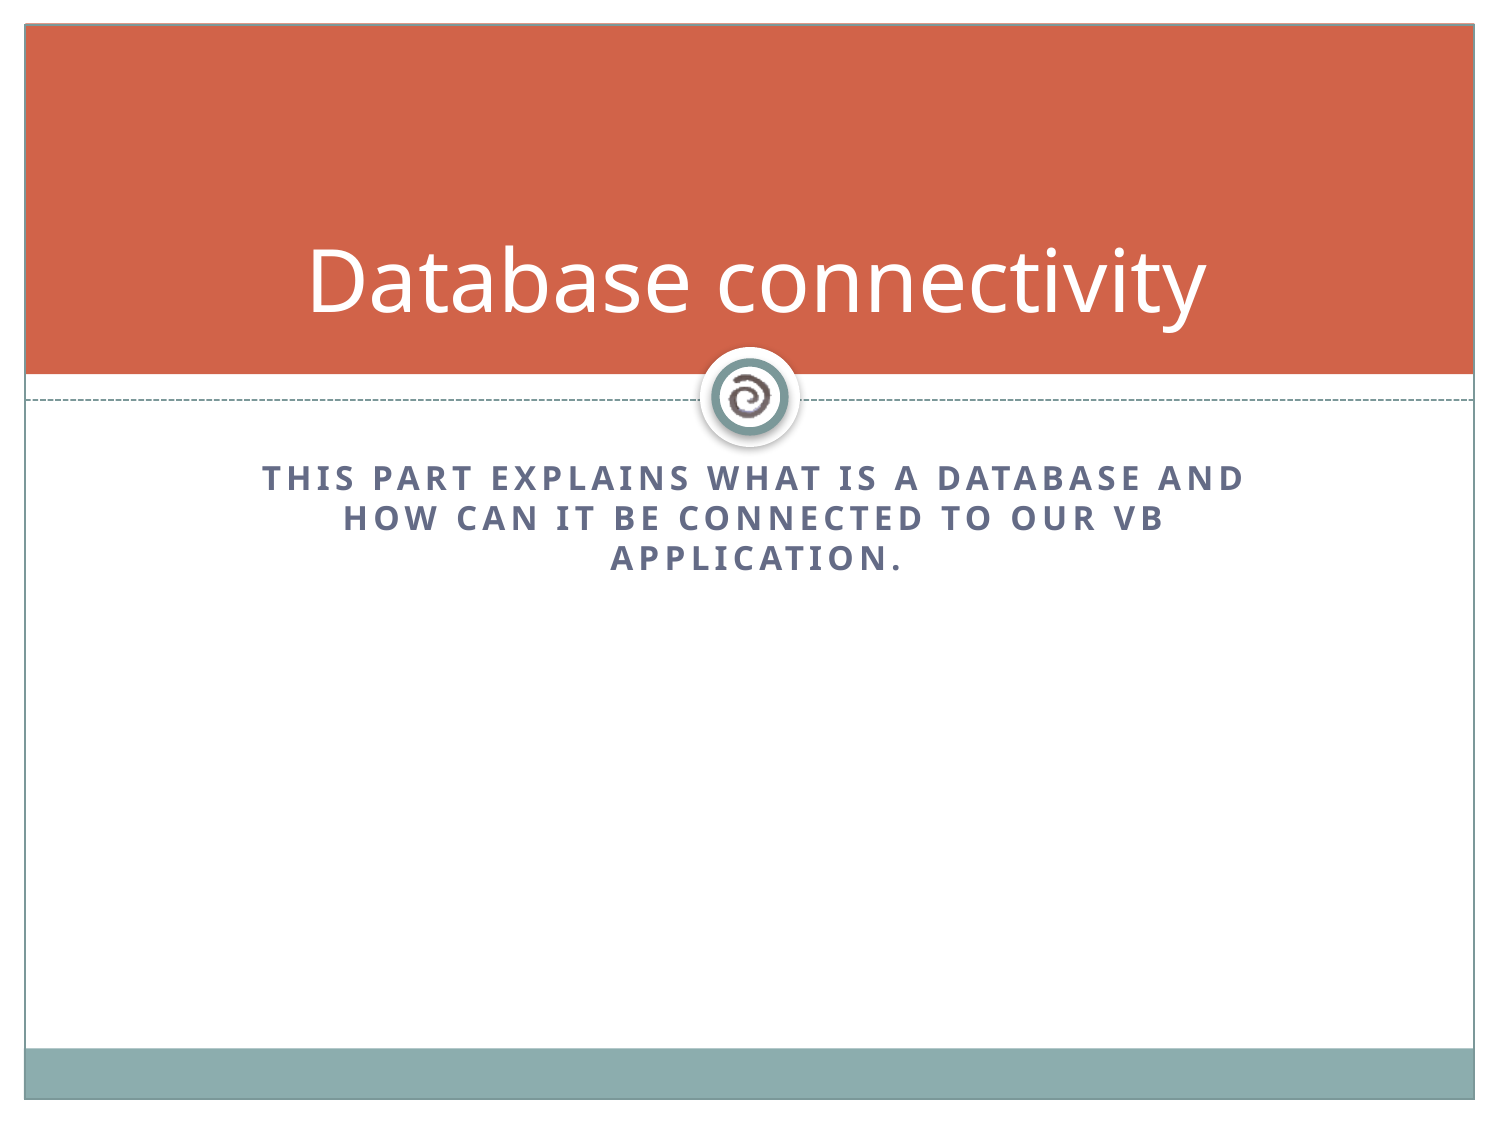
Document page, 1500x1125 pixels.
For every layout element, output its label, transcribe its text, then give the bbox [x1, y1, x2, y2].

list This part explains what is a database and how can it be connected to our vb application. [224, 450, 1288, 725]
title Database connectivity [118, 87, 1394, 338]
picture [724, 374, 773, 423]
